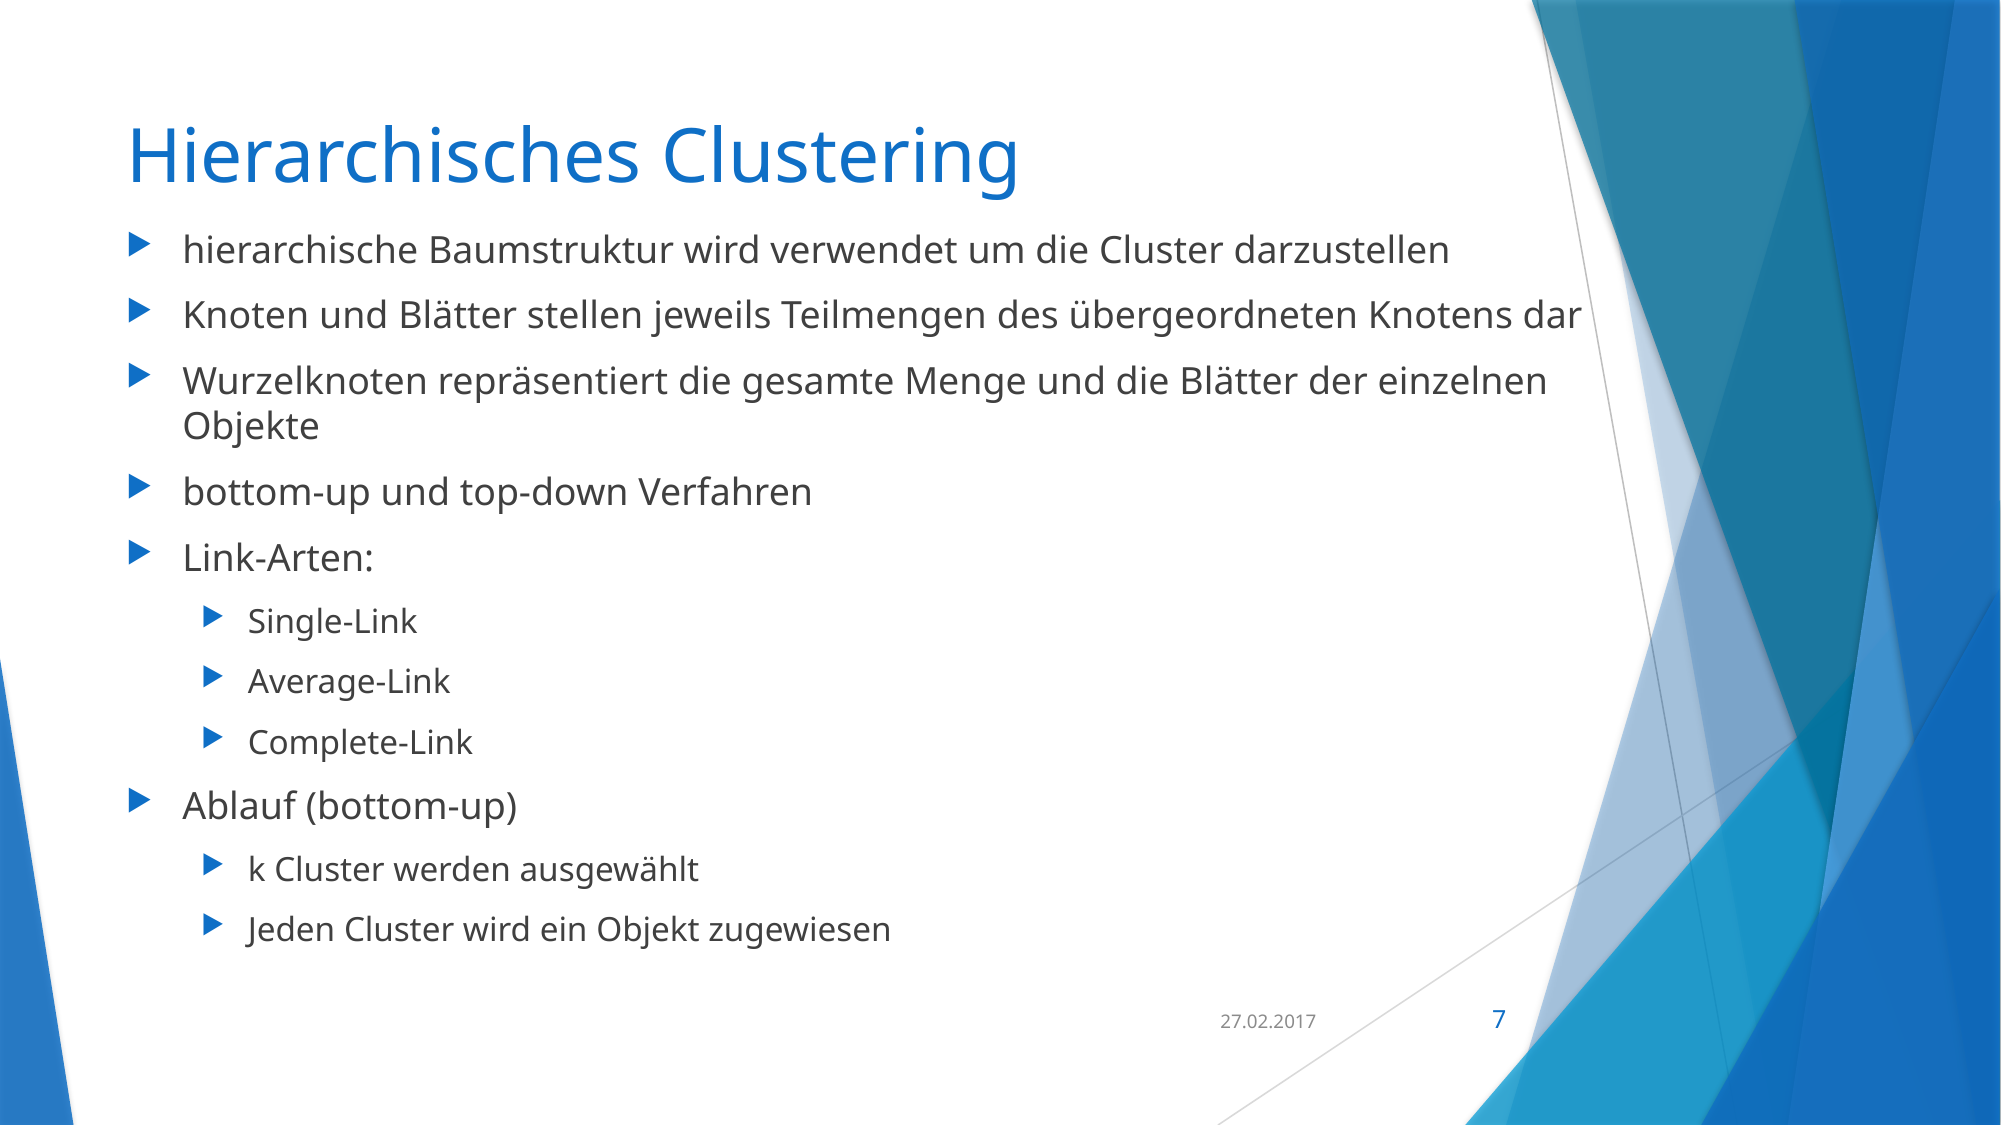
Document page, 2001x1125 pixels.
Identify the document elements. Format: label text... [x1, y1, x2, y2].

slide_number 7 [1409, 991, 1522, 1051]
title Hierarchisches Clustering [111, 99, 1522, 218]
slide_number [1181, 991, 1332, 1051]
list hierarchische Baumstruktur wird verwendet um die Cluster darzustellen Knoten und Blätter stellen jeweils Teilmengen des übergeordneten Knotens dar Wurzelknoten repräsentiert die gesamte Menge und die Blätter der einzelnen Objekte bottom-up und top-down Verfahren Link-Arten: Single-Link Average-Link Complete-Link Ablauf (bottom-up) k Cluster werden ausgewählt Jeden Cluster wird ein Objekt zugewiesen [111, 218, 1606, 991]
